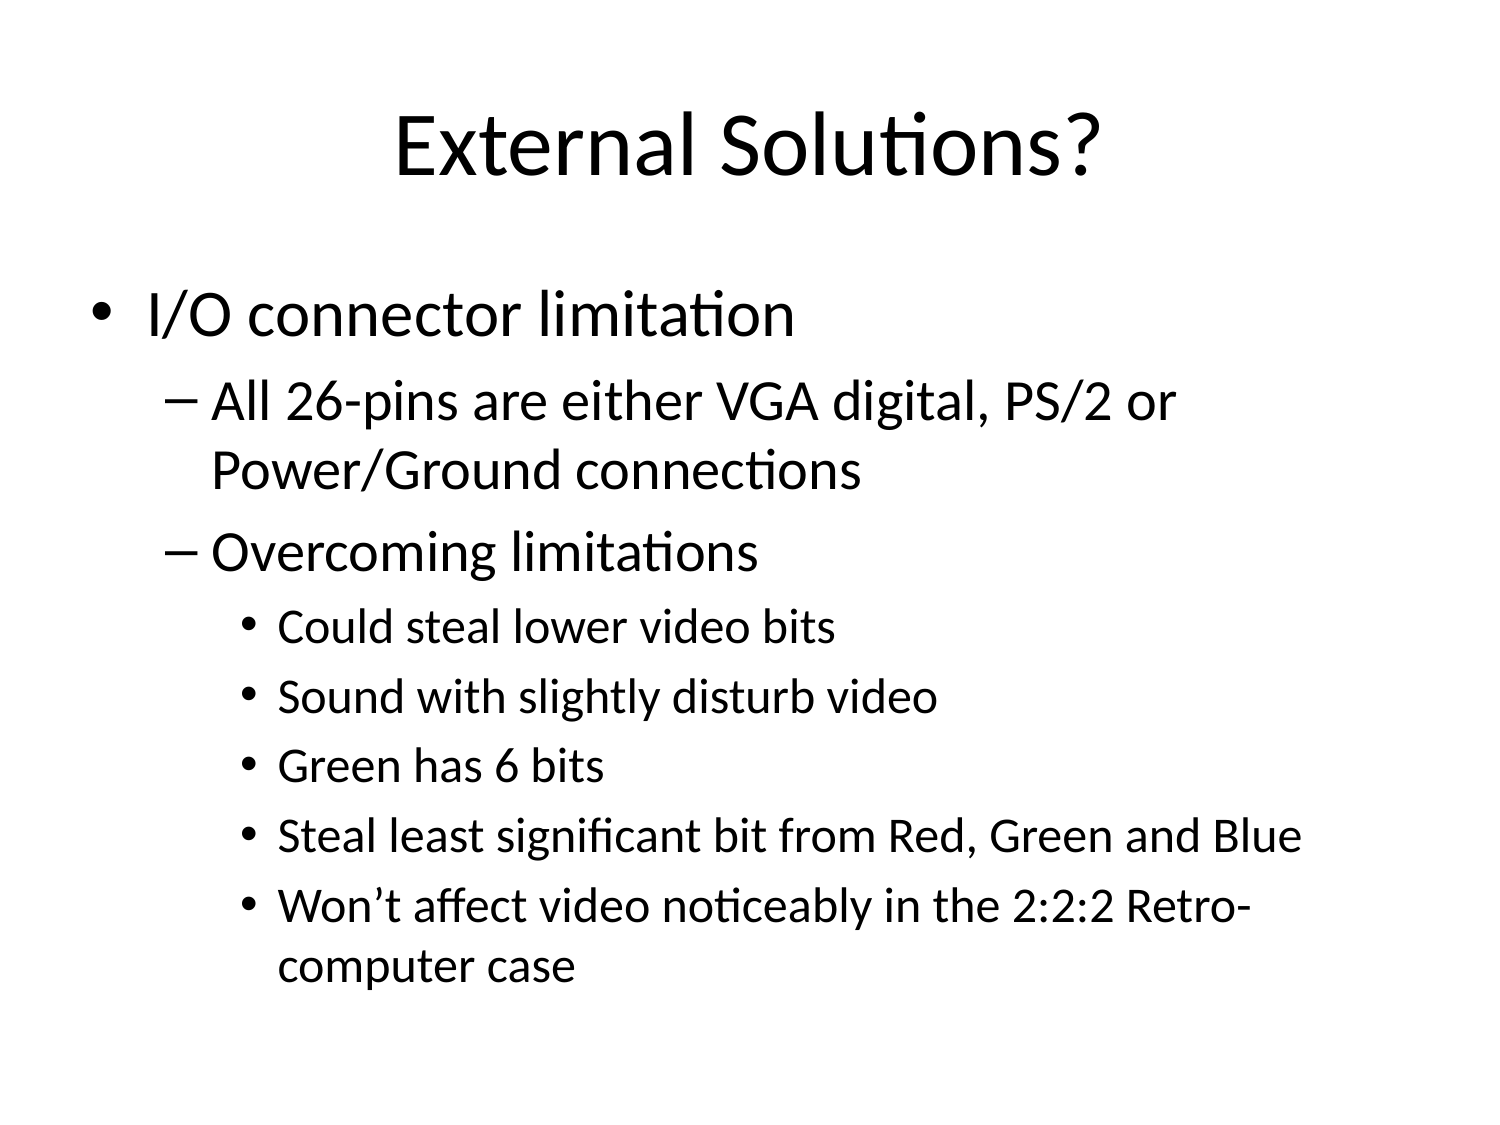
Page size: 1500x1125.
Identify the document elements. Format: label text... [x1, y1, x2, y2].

title External Solutions? [75, 45, 1425, 233]
list I/O connector limitation All 26-pins are either VGA digital, PS/2 or Power/Ground connections Overcoming limitations Could steal lower video bits Sound with slightly disturb video Green has 6 bits Steal least significant bit from Red, Green and Blue Won’t affect video noticeably in the 2:2:2 Retro-computer case [75, 262, 1425, 1005]
